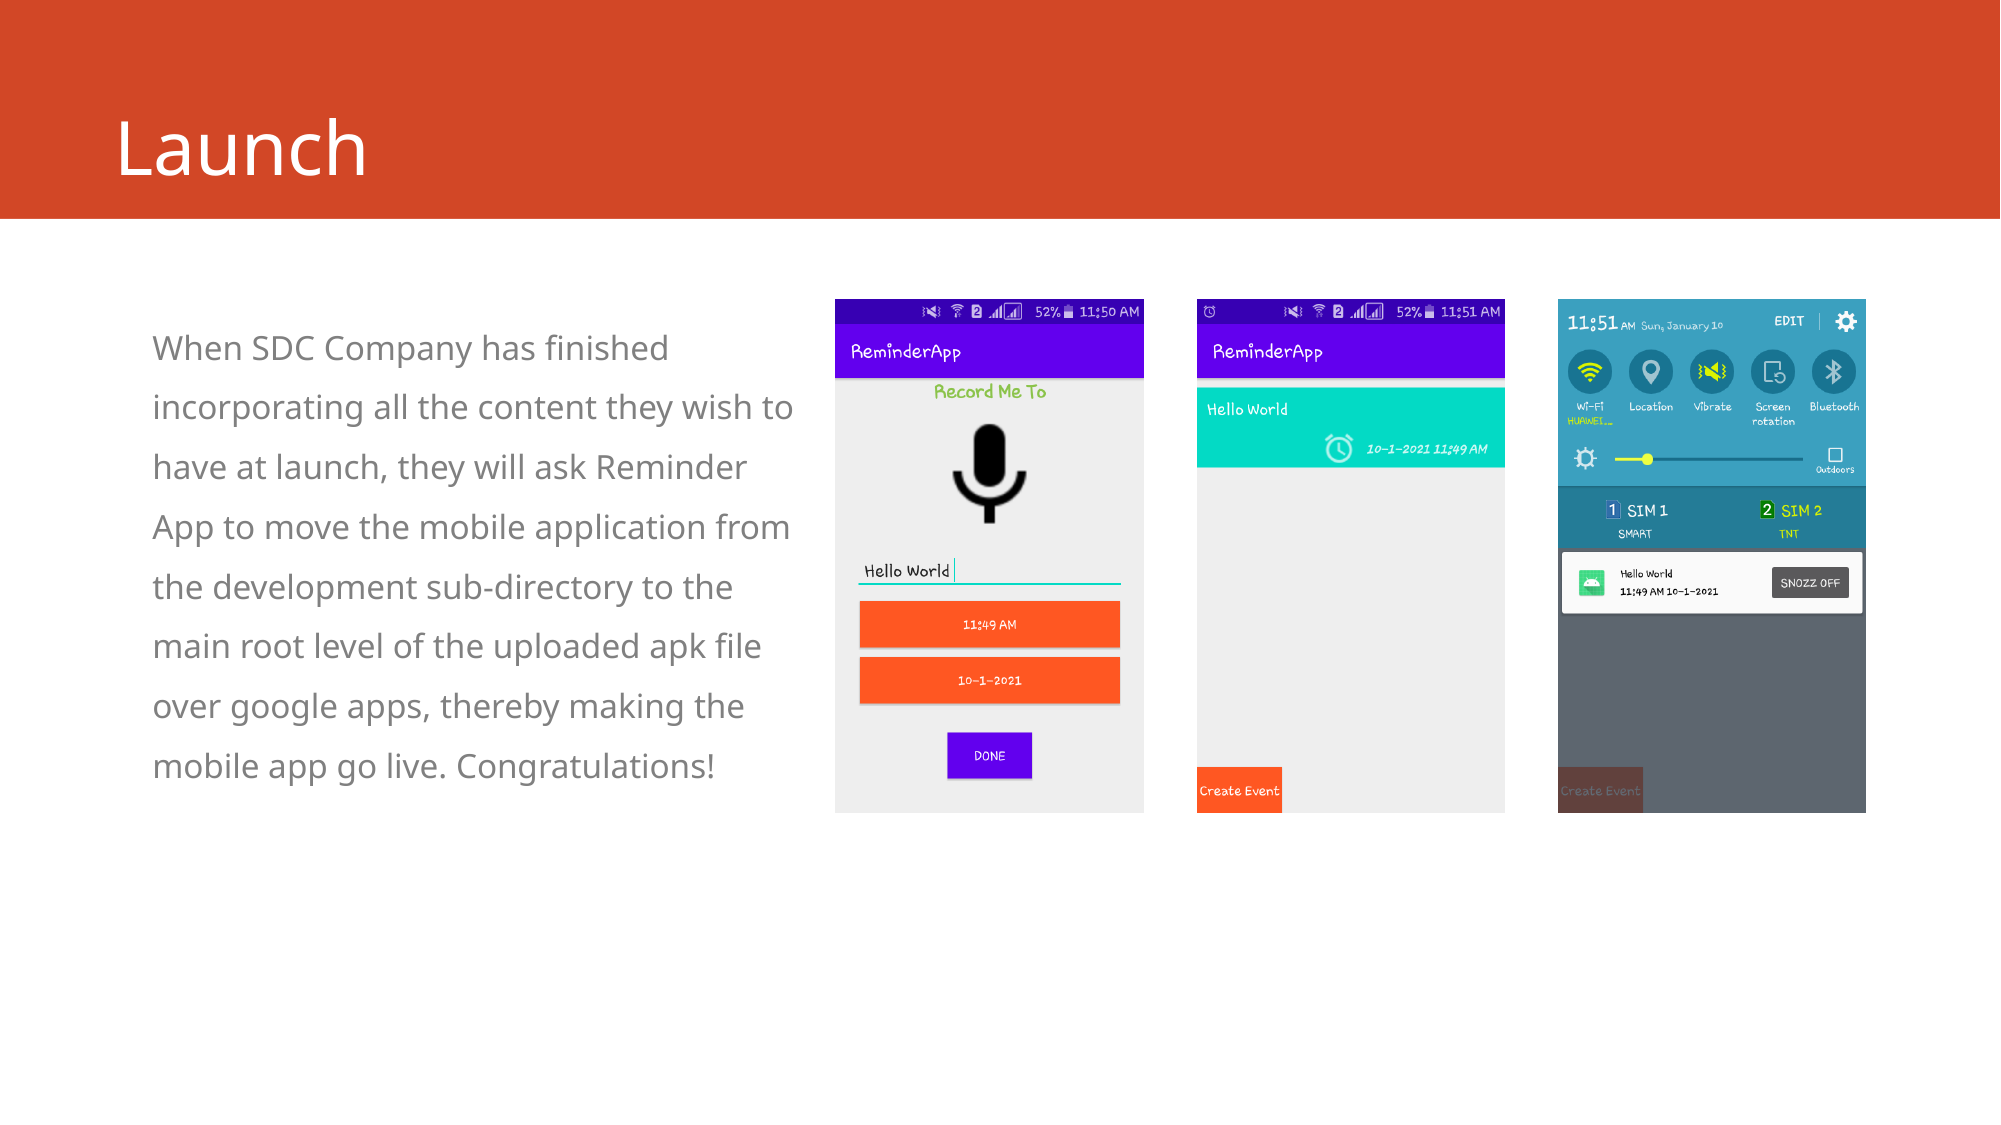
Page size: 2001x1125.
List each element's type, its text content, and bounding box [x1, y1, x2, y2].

title Launch [99, 0, 1863, 199]
picture [1197, 299, 1505, 813]
picture [835, 299, 1144, 813]
list When SDC Company has finished incorporating all the content they wish to have at launch, they will ask Reminder App to move the mobile application from the development sub-directory to the main root level of the uploaded apk file over google apps, thereby making the mobile app go live. Congratulations! [137, 299, 822, 1014]
picture [1558, 299, 1866, 813]
